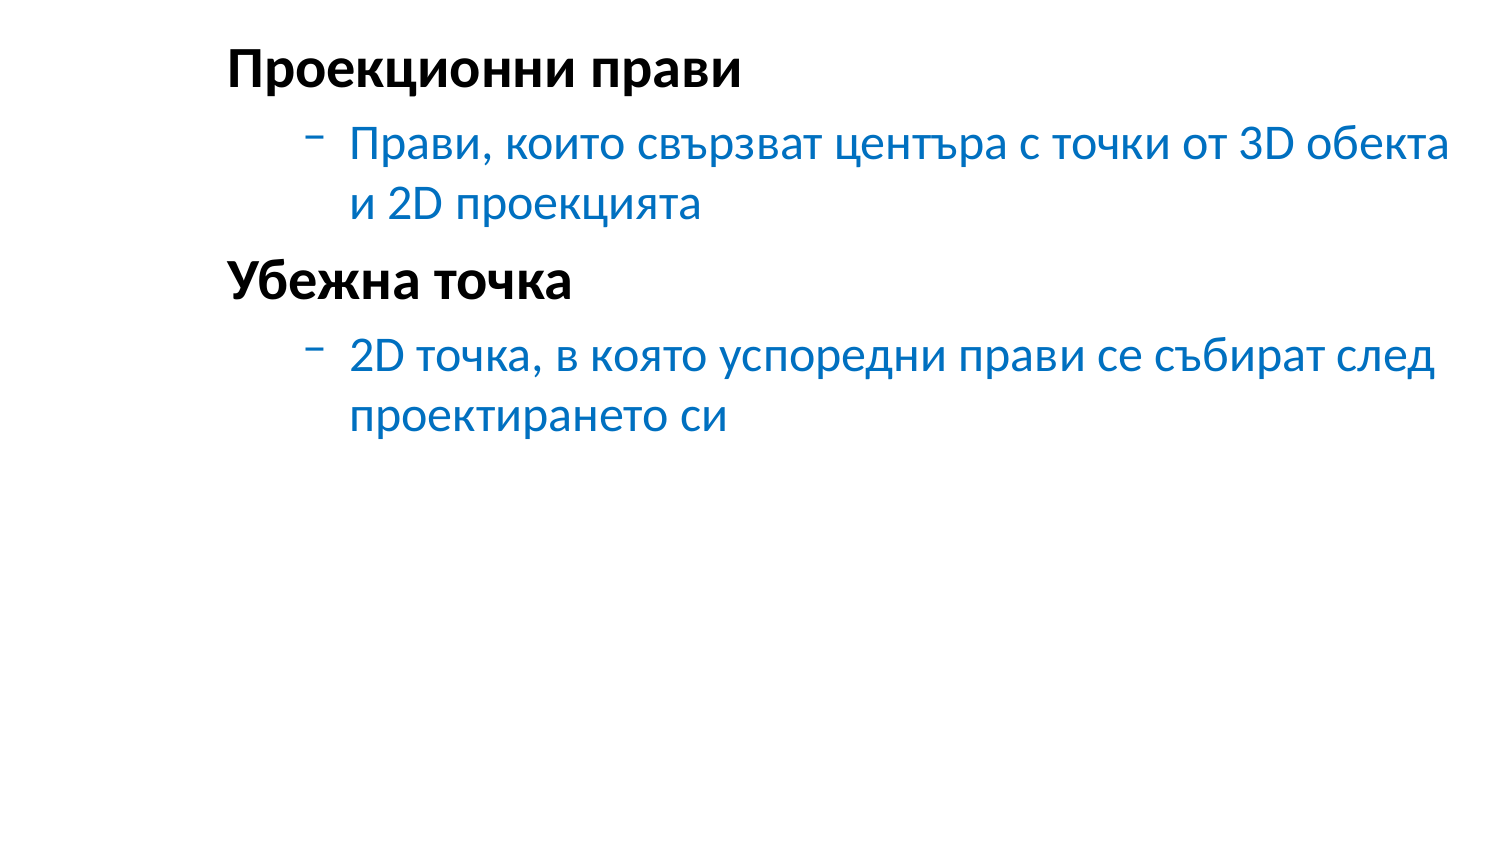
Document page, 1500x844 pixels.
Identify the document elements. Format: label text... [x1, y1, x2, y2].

list Проекционни прави Прави, които свързват центъра с точки от 3D обекта и 2D проекцията Убежна точка 2D точка, в която успоредни прави се събират след проектирането си [212, 21, 1500, 797]
